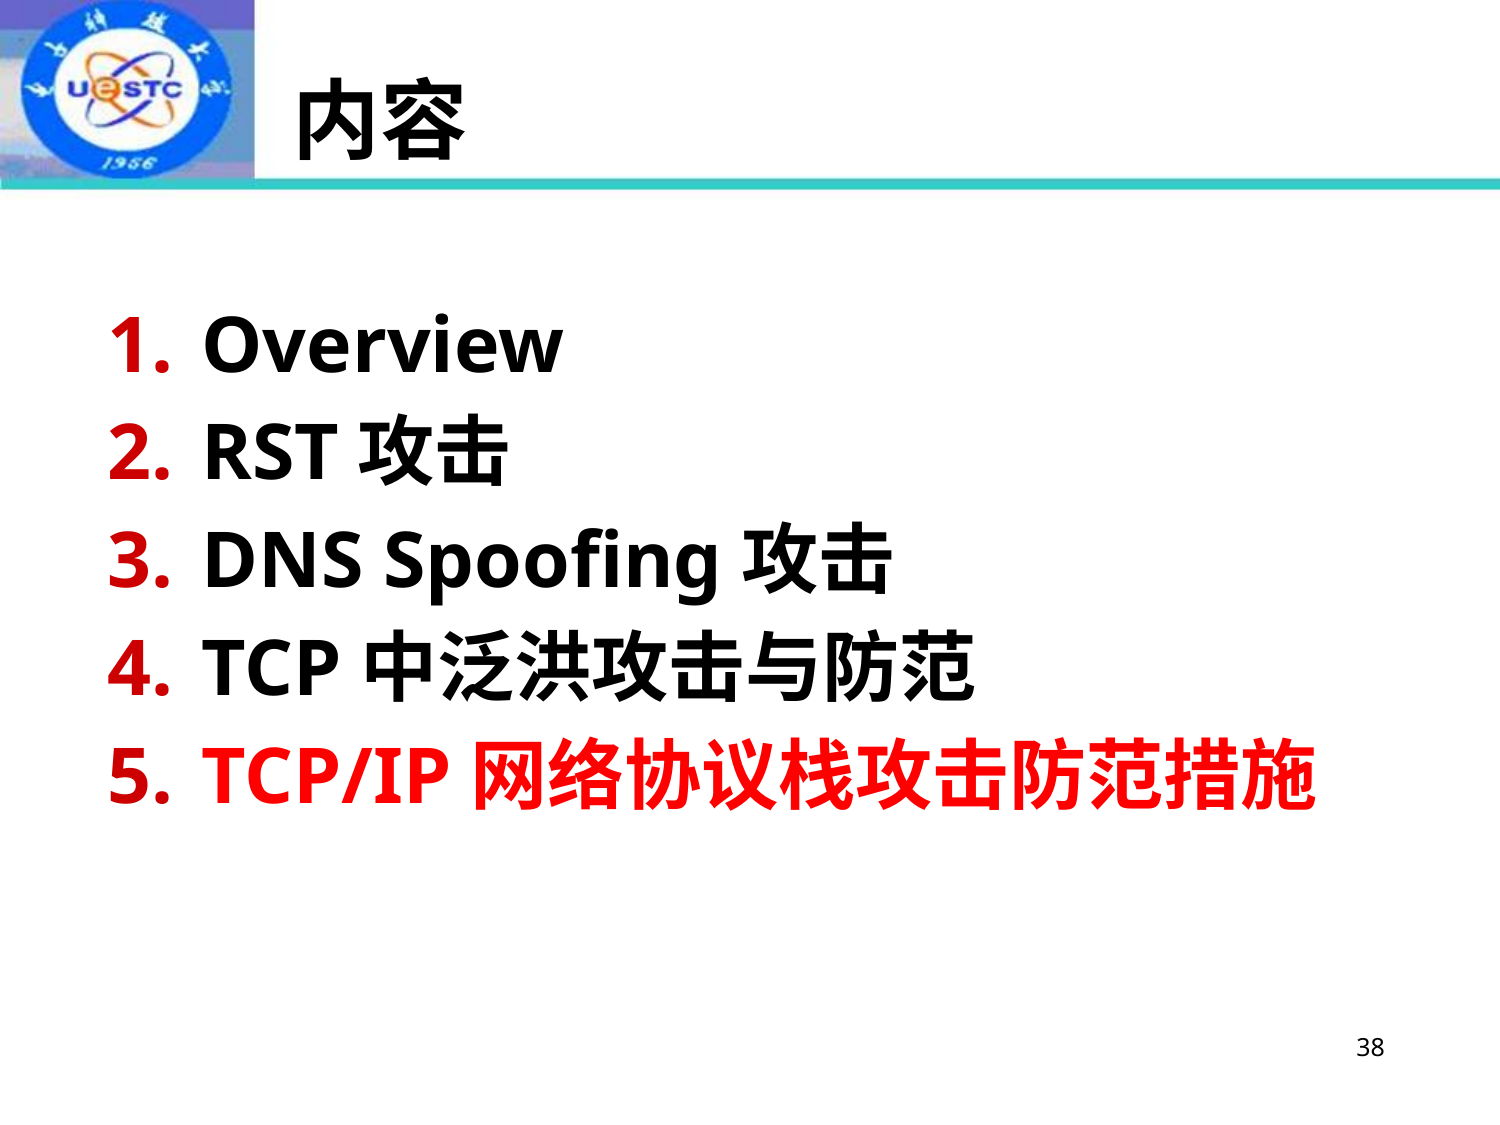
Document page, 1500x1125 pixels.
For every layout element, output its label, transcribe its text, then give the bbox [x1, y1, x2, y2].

list Overview RST攻击 DNS Spoofing攻击 TCP中泛洪攻击与防范 TCP/IP网络协议栈攻击防范措施 [92, 287, 1406, 988]
slide_number 38 [1074, 1024, 1401, 1103]
title 内容 [277, 42, 1500, 178]
picture [0, 0, 1500, 1125]
